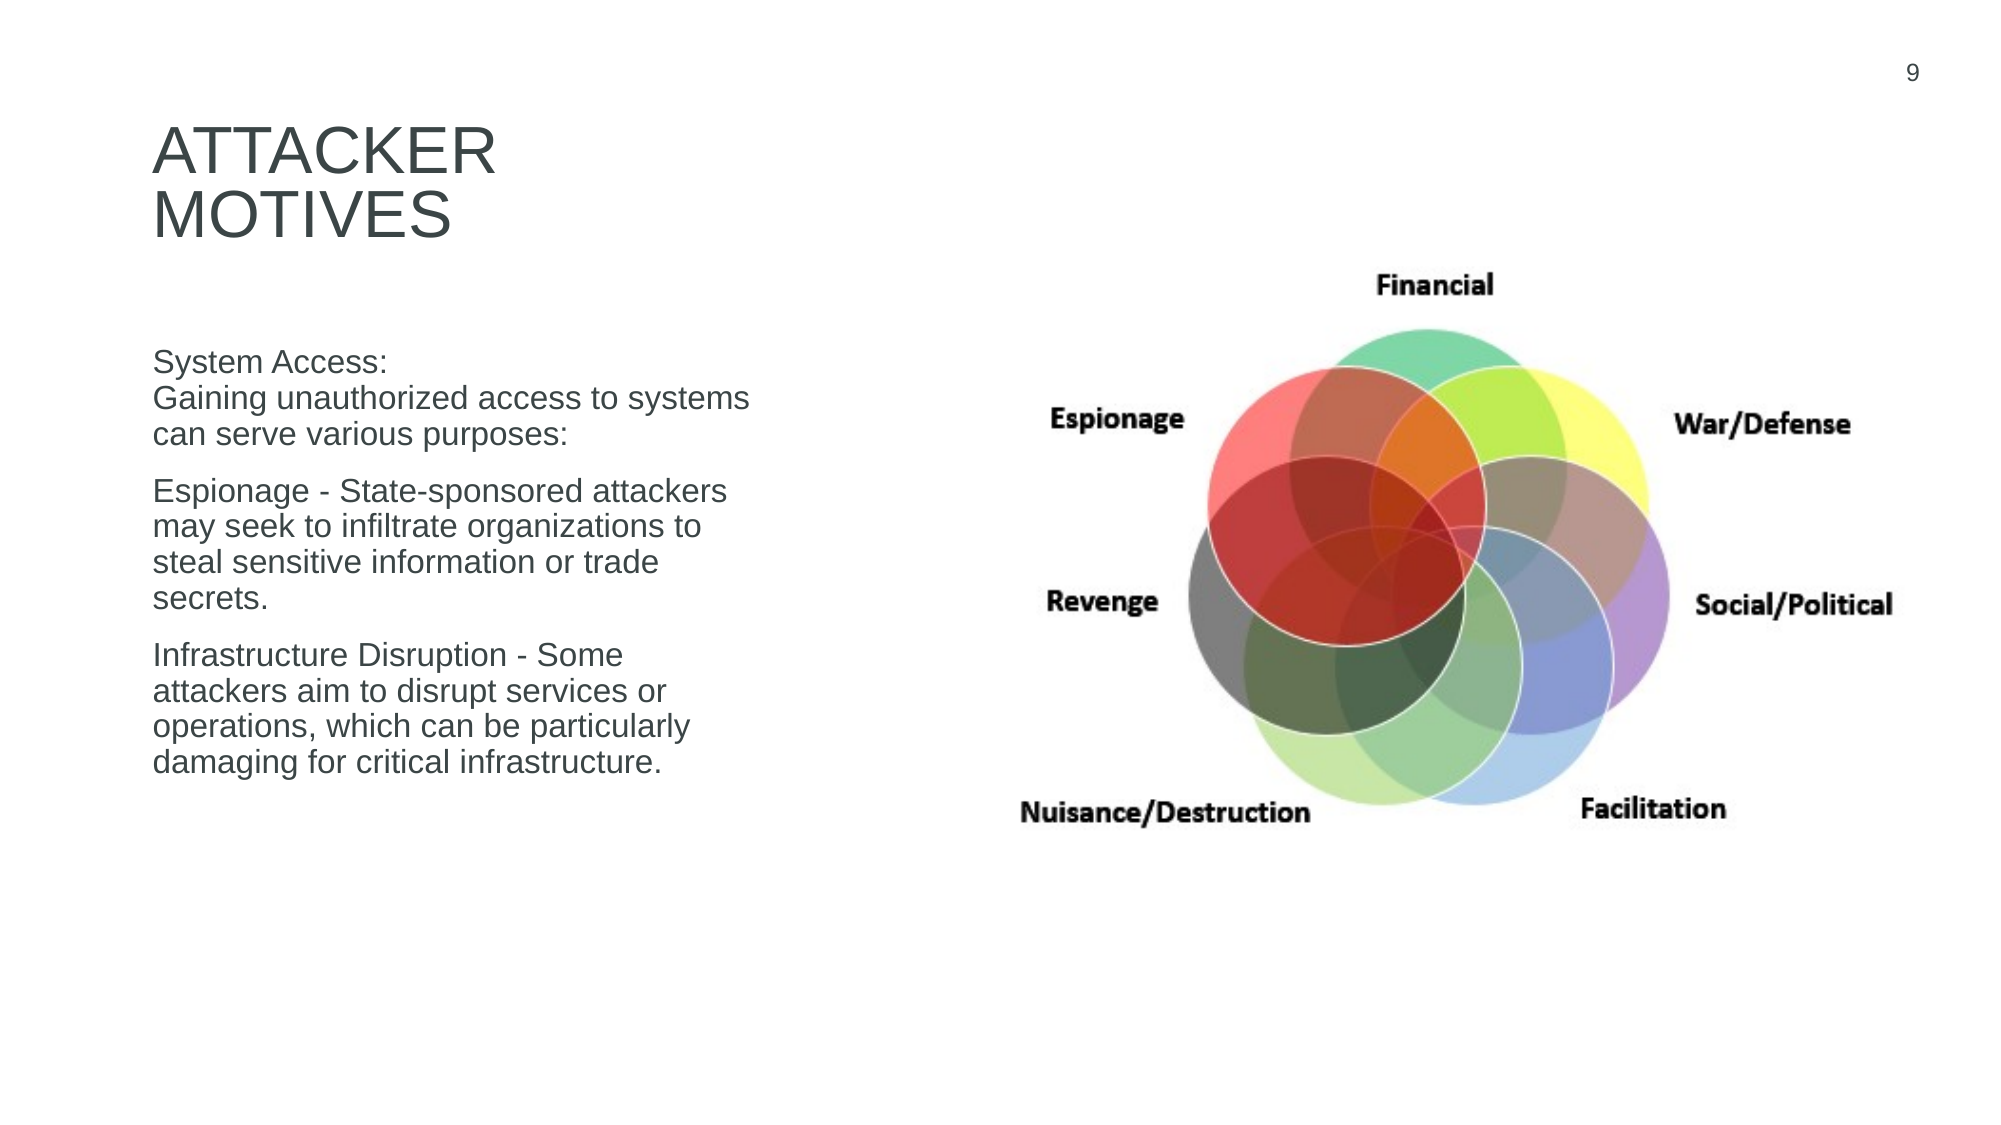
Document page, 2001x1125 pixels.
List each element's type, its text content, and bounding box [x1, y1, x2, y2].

slide_number 9 [1660, 49, 1935, 95]
list System Access: Gaining unauthorized access to systems can serve various purposes: Espionage - State-sponsored attackers may seek to infiltrate organizations to steal sensitive information or trade secrets. Infrastructure Disruption - Some attackers aim to disrupt services or operations, which can be particularly damaging for critical infrastructure. [137, 337, 783, 963]
title Attacker Motives [137, 75, 783, 337]
picture [899, 206, 1963, 897]
